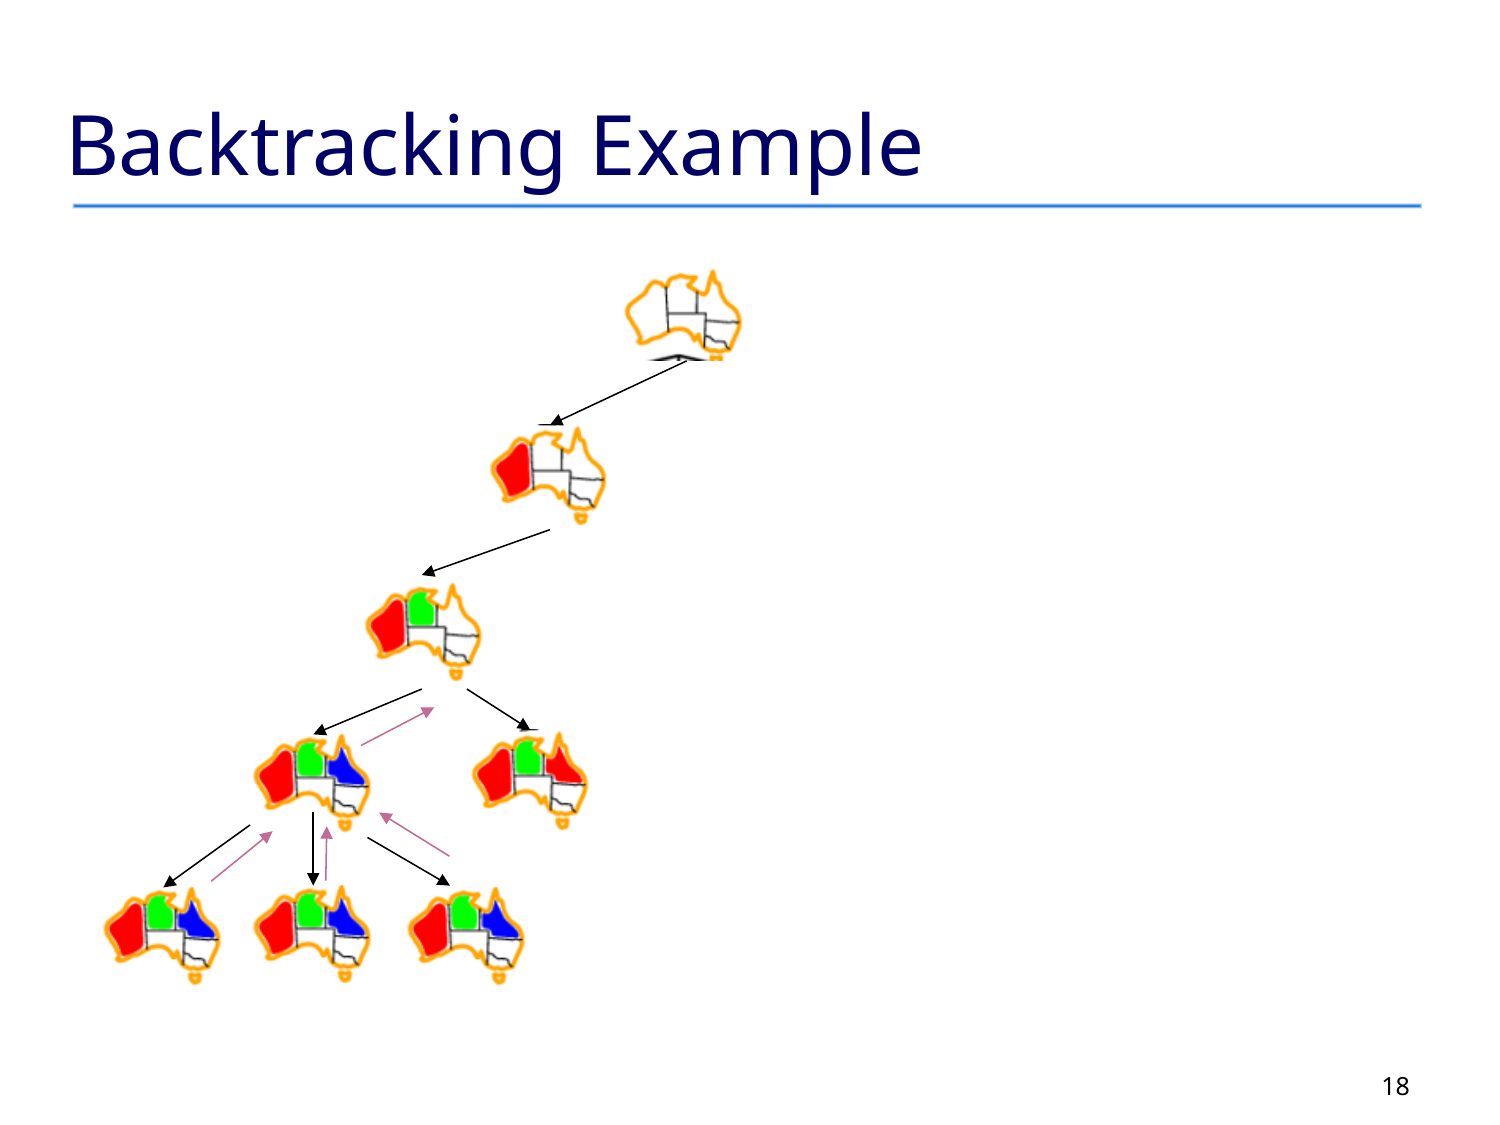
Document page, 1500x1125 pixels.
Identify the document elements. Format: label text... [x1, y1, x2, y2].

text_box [421, 529, 551, 576]
picture [99, 887, 227, 999]
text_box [360, 706, 435, 746]
picture [249, 885, 377, 997]
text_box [549, 360, 687, 426]
picture [354, 574, 490, 690]
picture [617, 262, 756, 362]
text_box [162, 824, 251, 888]
picture [403, 887, 531, 999]
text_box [210, 830, 273, 882]
title Backtracking Example [50, 12, 1468, 200]
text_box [466, 688, 531, 730]
picture [465, 729, 596, 838]
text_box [313, 688, 423, 735]
slide_number 18 [1112, 1037, 1426, 1113]
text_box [367, 837, 451, 886]
picture [488, 424, 612, 530]
picture [249, 734, 377, 846]
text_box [378, 812, 450, 857]
